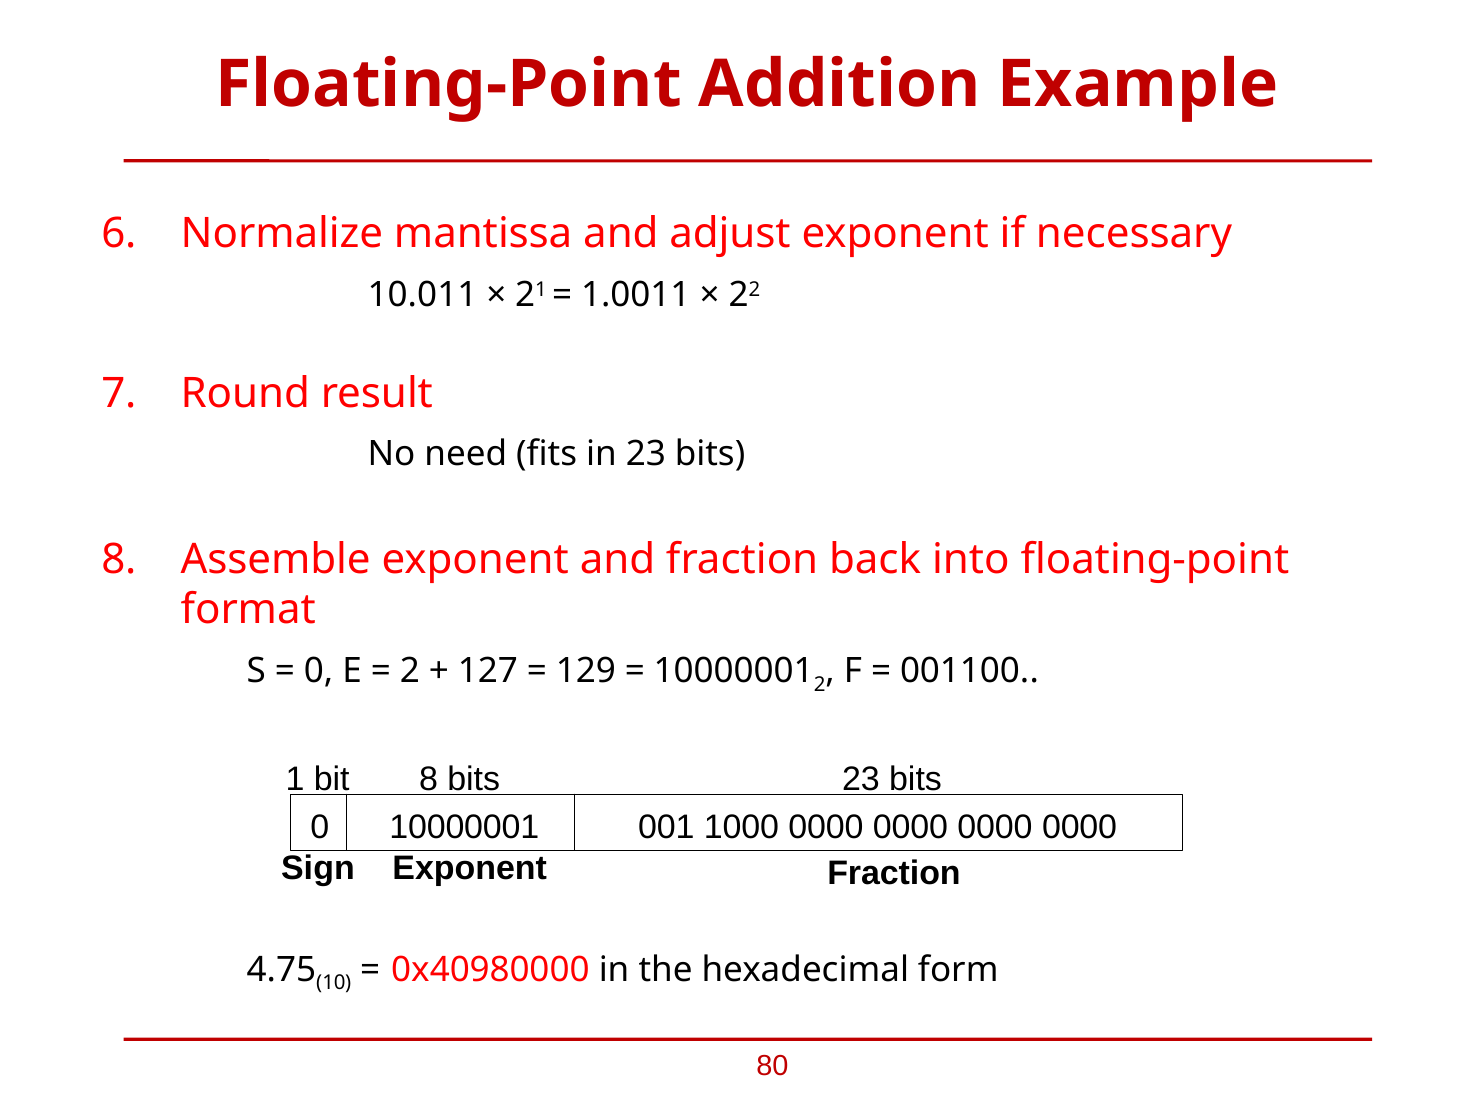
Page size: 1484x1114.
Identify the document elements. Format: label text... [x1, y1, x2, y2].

title Floating-Point Addition Example [123, 12, 1373, 149]
slide_number 80 [642, 1039, 903, 1114]
text_box 6. Normalize mantissa and adjust exponent if necessary 10.011 × 21 = 1.0011 × 22 7. Round result No need (fits in 23 bits) 8. Assemble exponent and fraction back into floating-point format S = 0, E = 2 + 127 = 129 = 100000012, F = 001100.. 4.75(10) = 0x40980000 in the hexadecimal form [86, 198, 1397, 1002]
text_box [270, 749, 1187, 904]
